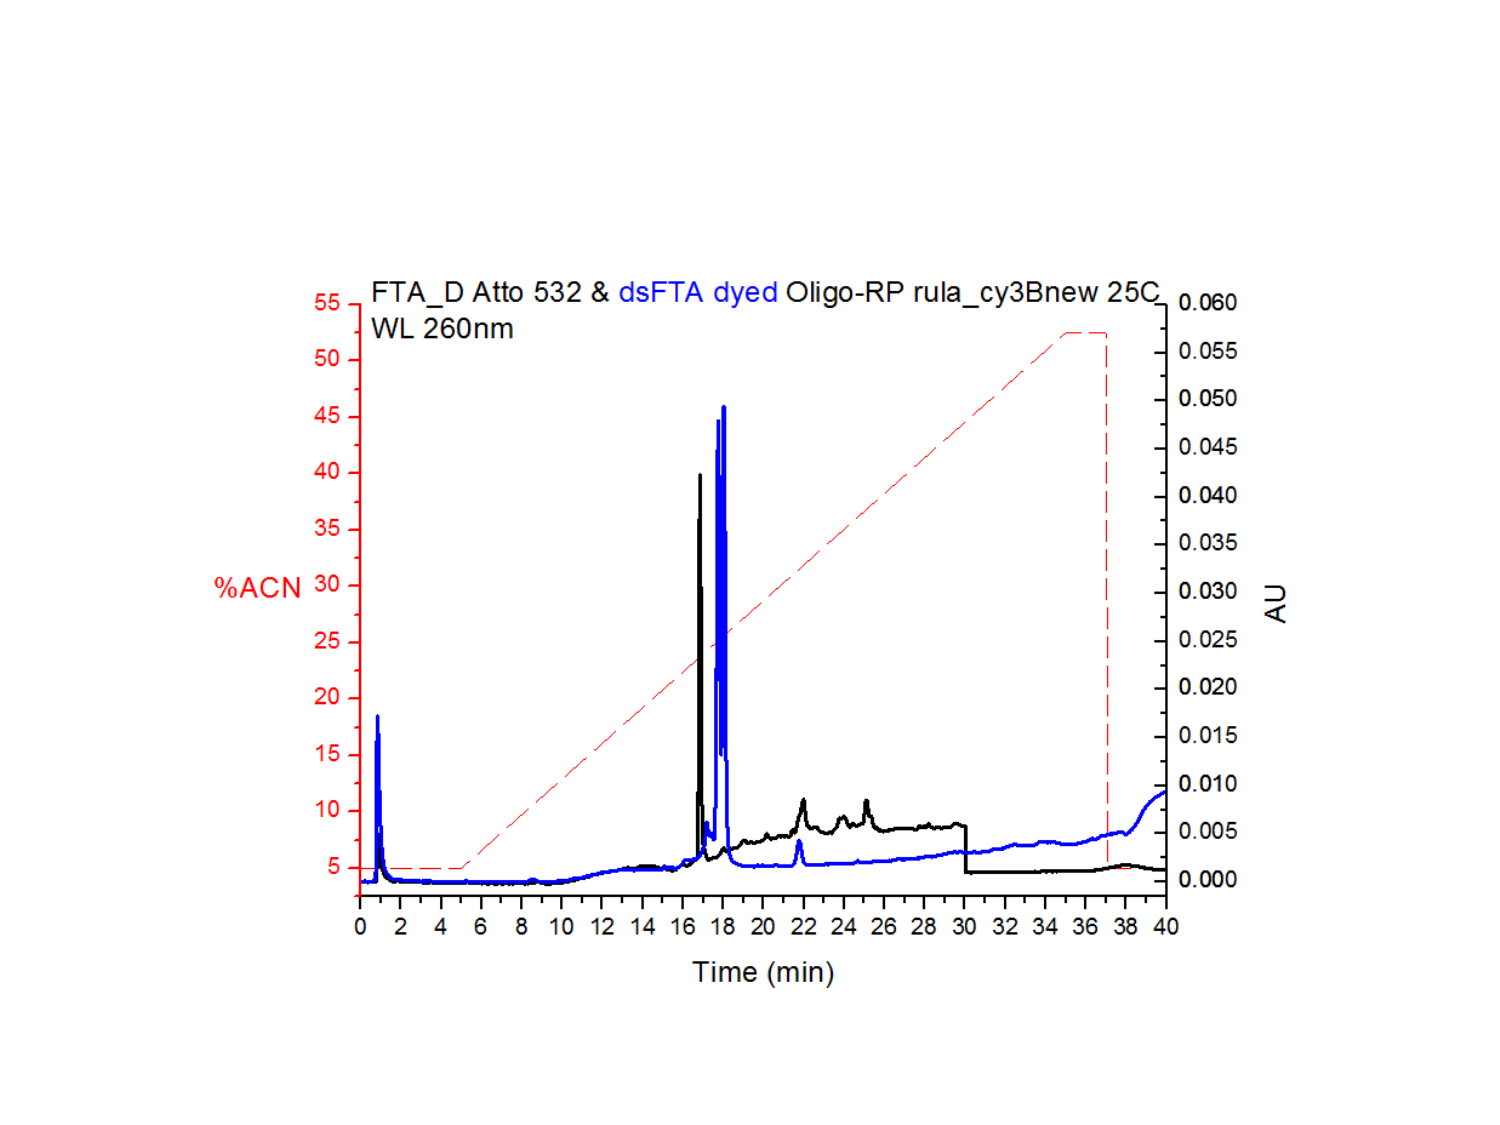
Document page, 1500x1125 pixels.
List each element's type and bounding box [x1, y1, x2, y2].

list [194, 262, 1306, 1006]
